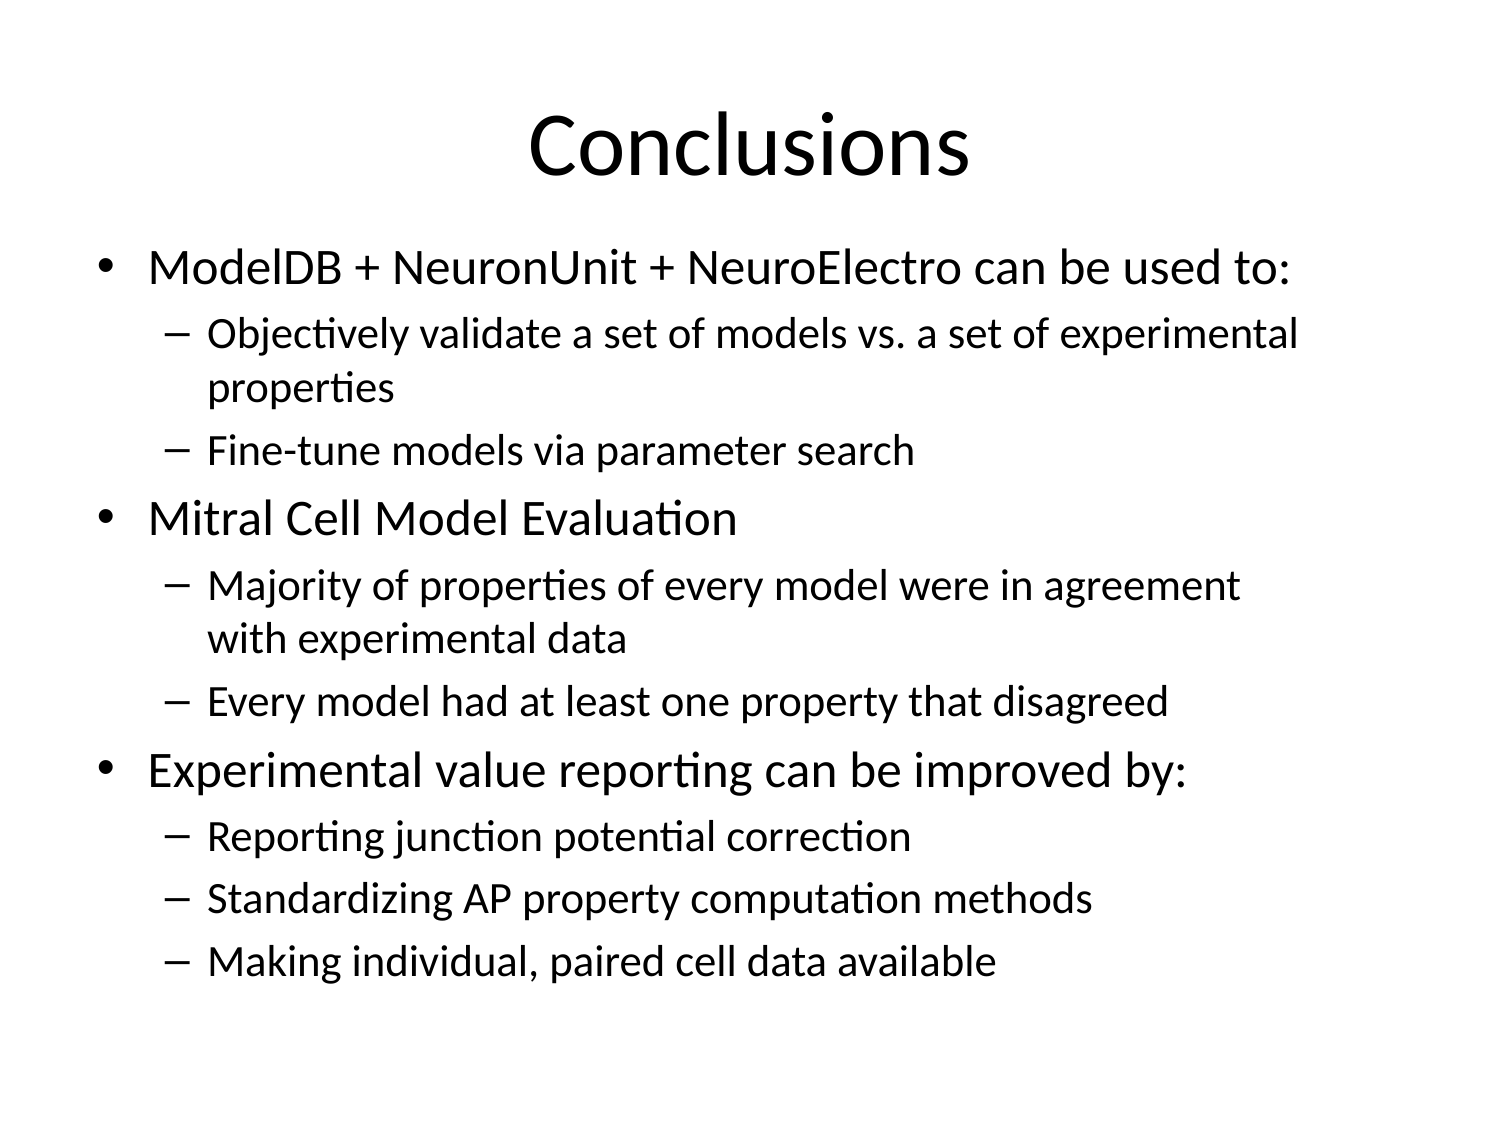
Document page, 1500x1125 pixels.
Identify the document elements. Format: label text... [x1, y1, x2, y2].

title Conclusions [75, 45, 1425, 233]
list ModelDB + NeuronUnit + NeuroElectro can be used to: Objectively validate a set of models vs. a set of experimental properties Fine-tune models via parameter search Mitral Cell Model Evaluation Majority of properties of every model were in agreement with experimental data Every model had at least one property that disagreed Experimental value reporting can be improved by: Reporting junction potential correction Standardizing AP property computation methods Making individual, paired cell data available [81, 225, 1322, 1005]
